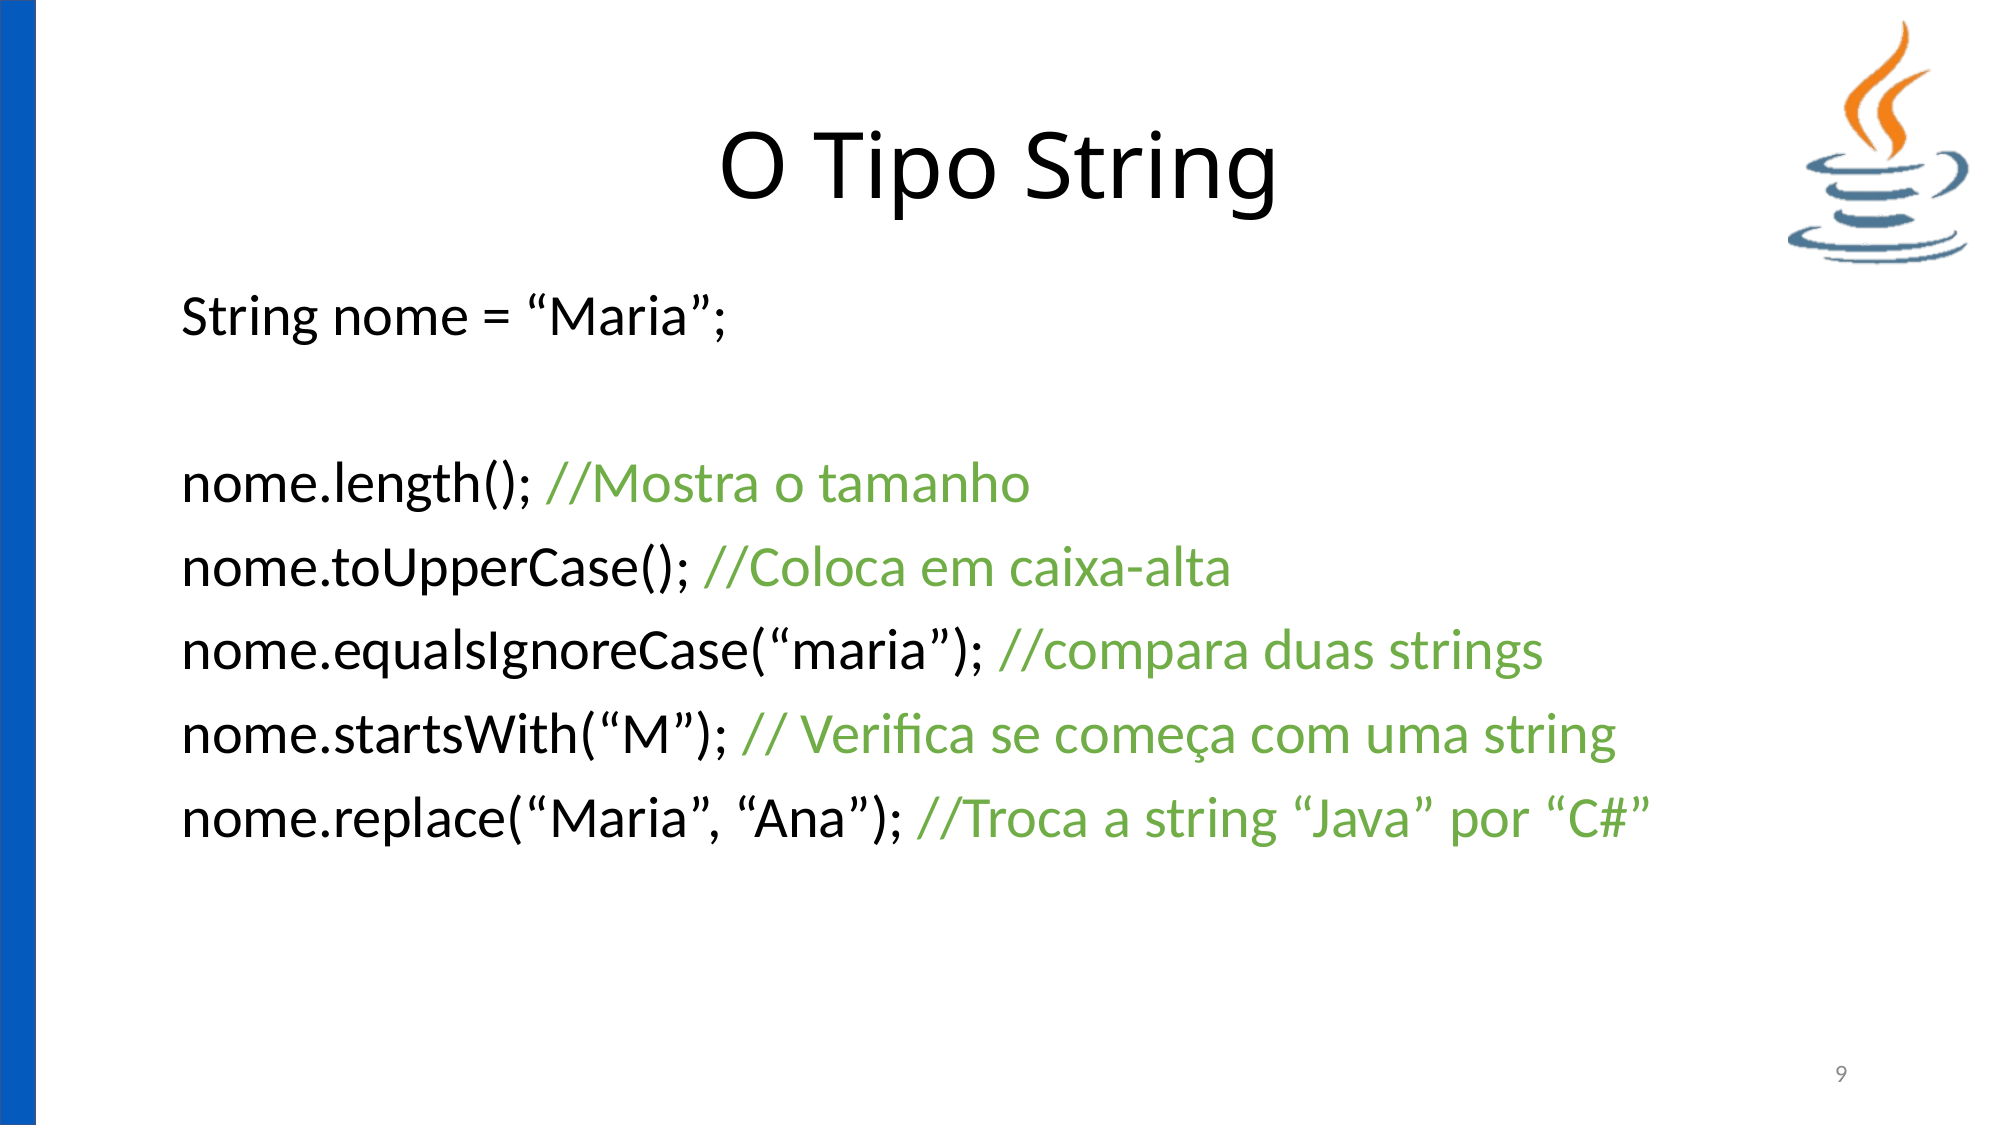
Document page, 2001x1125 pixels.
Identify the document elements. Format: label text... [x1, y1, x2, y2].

picture [1779, 15, 1982, 270]
text_box String nome = “Maria”; nome.length(); //Mostra o tamanho nome.toUpperCase(); //Coloca em caixa-alta nome.equalsIgnoreCase(“maria”); //compara duas strings nome.startsWith(“M”); // Verifica se começa com uma string nome.replace(“Maria”, “Ana”); //Troca a string “Java” por “C#” [166, 277, 1892, 1066]
title O Tipo String [137, 59, 1863, 278]
slide_number 9 [1412, 1066, 1863, 1103]
text_box [0, 0, 36, 1125]
